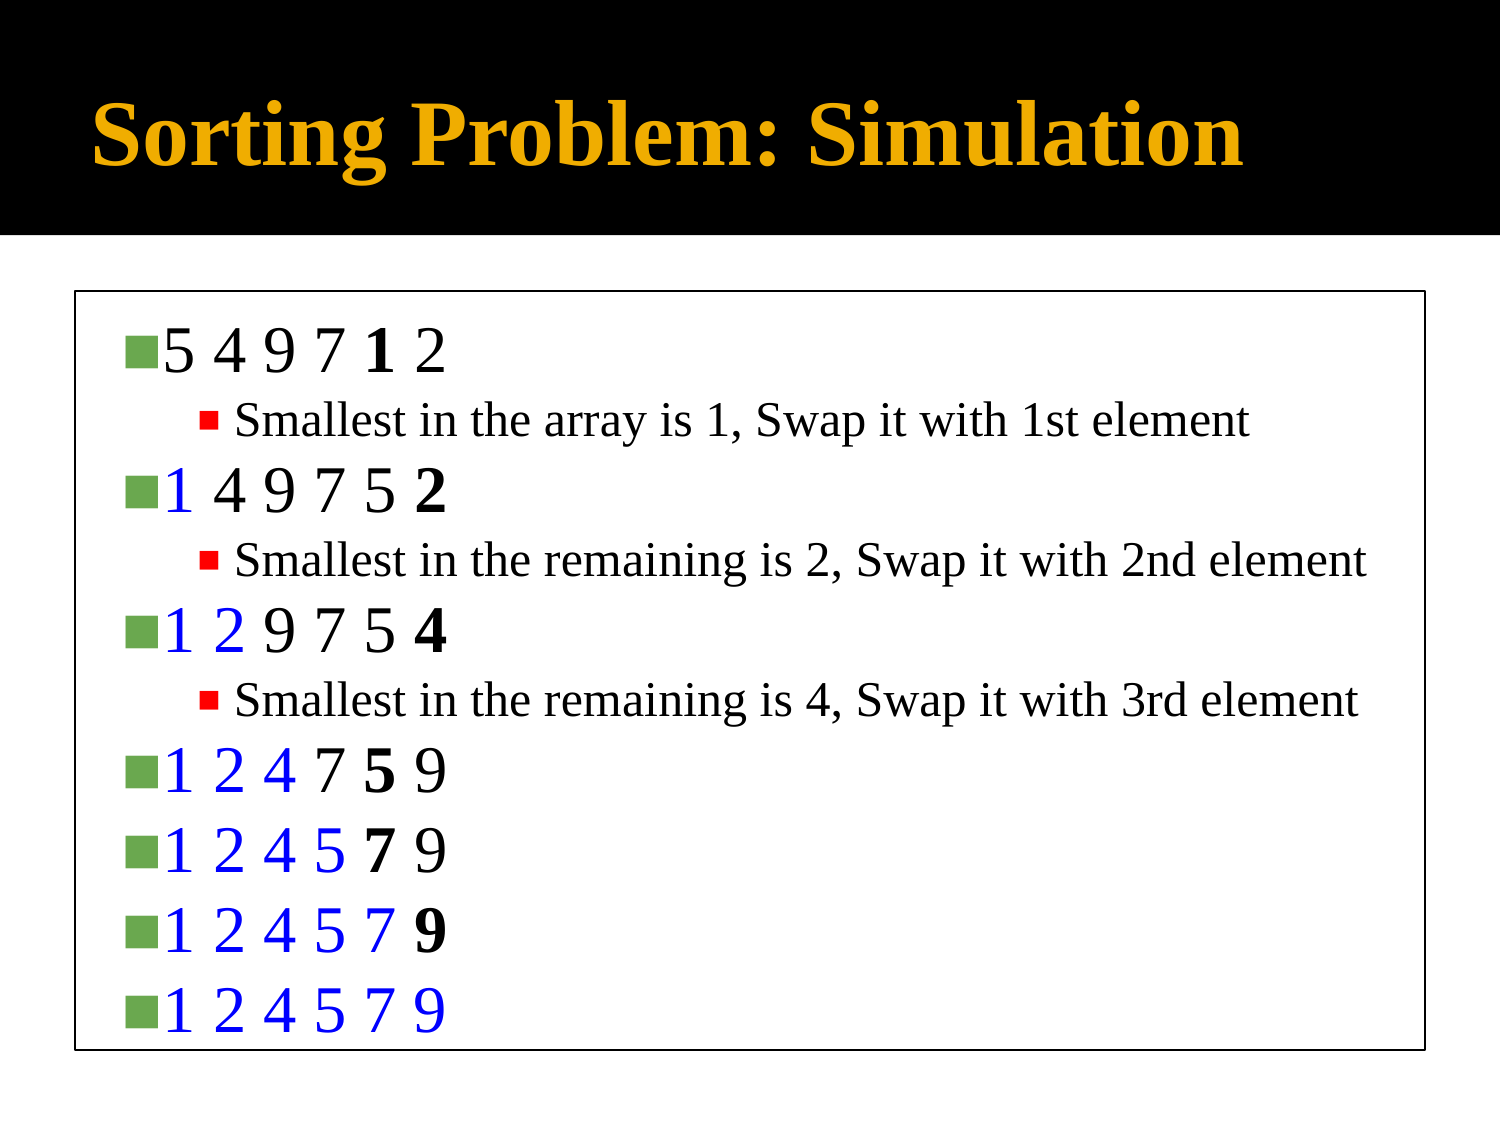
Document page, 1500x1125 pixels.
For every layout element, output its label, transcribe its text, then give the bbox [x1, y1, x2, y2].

list 5 4 9 7 1 2 Smallest in the array is 1, Swap it with 1st element 1 4 9 7 5 2 Smallest in the remaining is 2, Swap it with 2nd element 1 2 9 7 5 4 Smallest in the remaining is 4, Swap it with 3rd element 1 2 4 7 5 9 1 2 4 5 7 9 1 2 4 5 7 9 1 2 4 5 7 9 [74, 290, 1426, 1051]
title Sorting Problem: Simulation [75, 25, 1425, 231]
